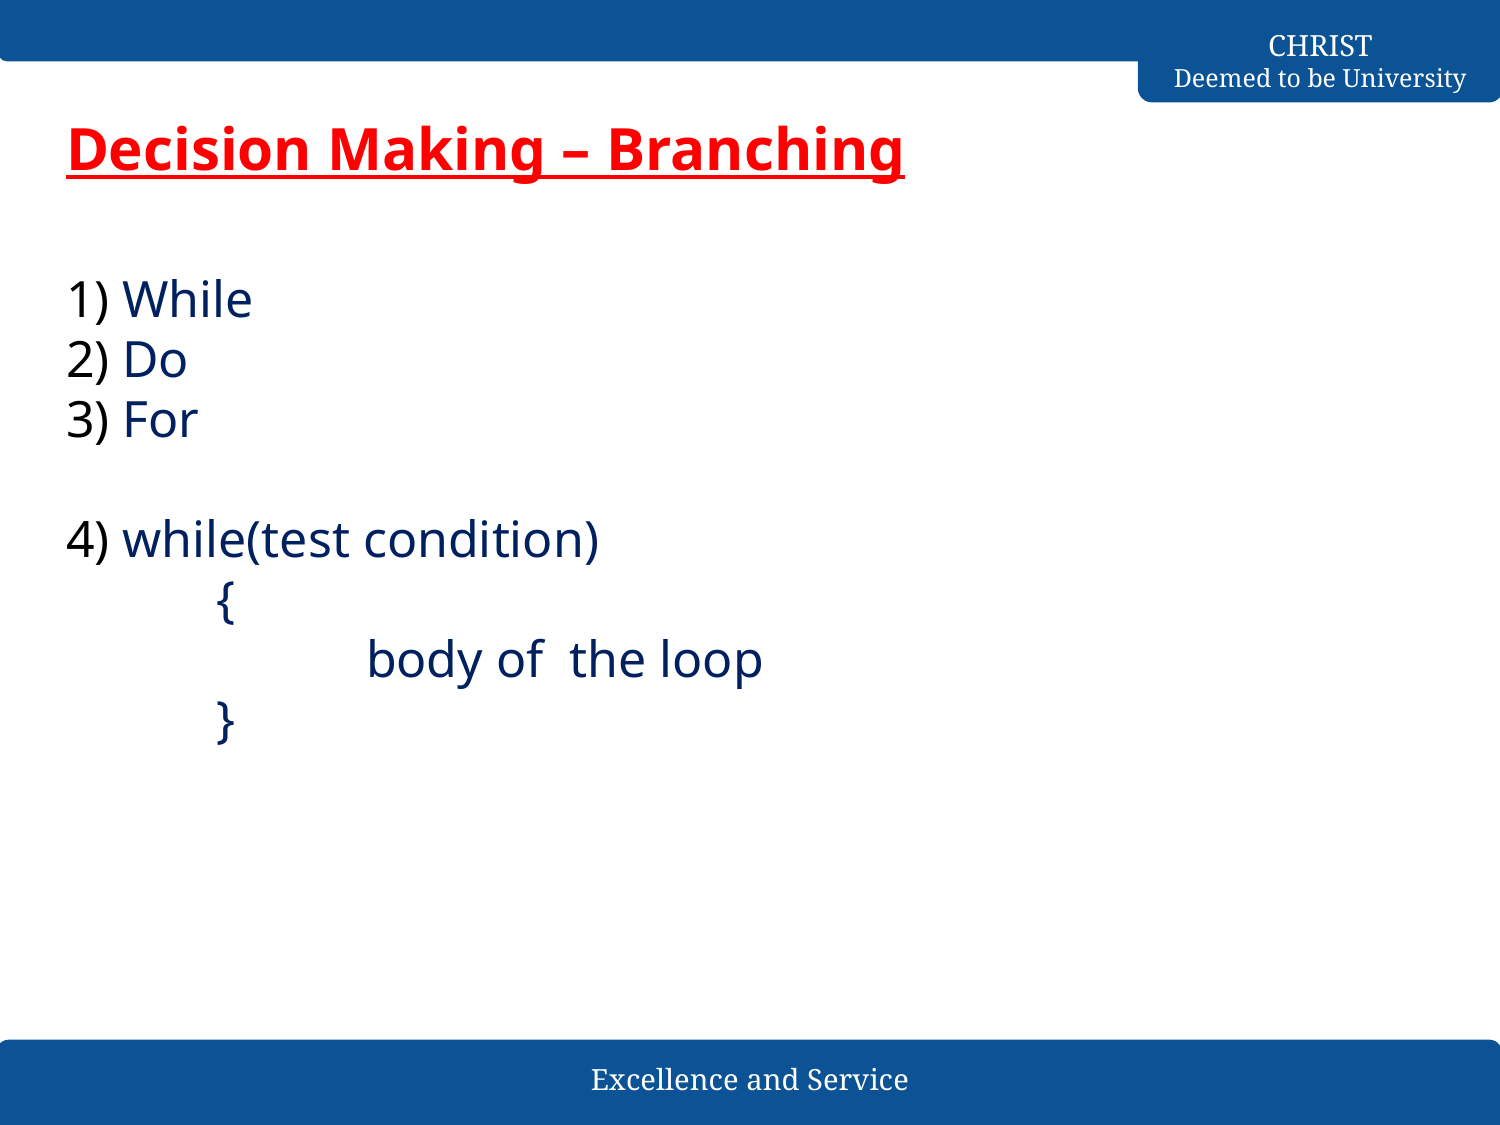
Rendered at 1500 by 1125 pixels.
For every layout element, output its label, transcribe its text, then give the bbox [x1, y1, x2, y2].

list While Do For while(test condition) { body of the loop } [51, 252, 1449, 1000]
title Decision Making – Branching [51, 97, 1449, 223]
